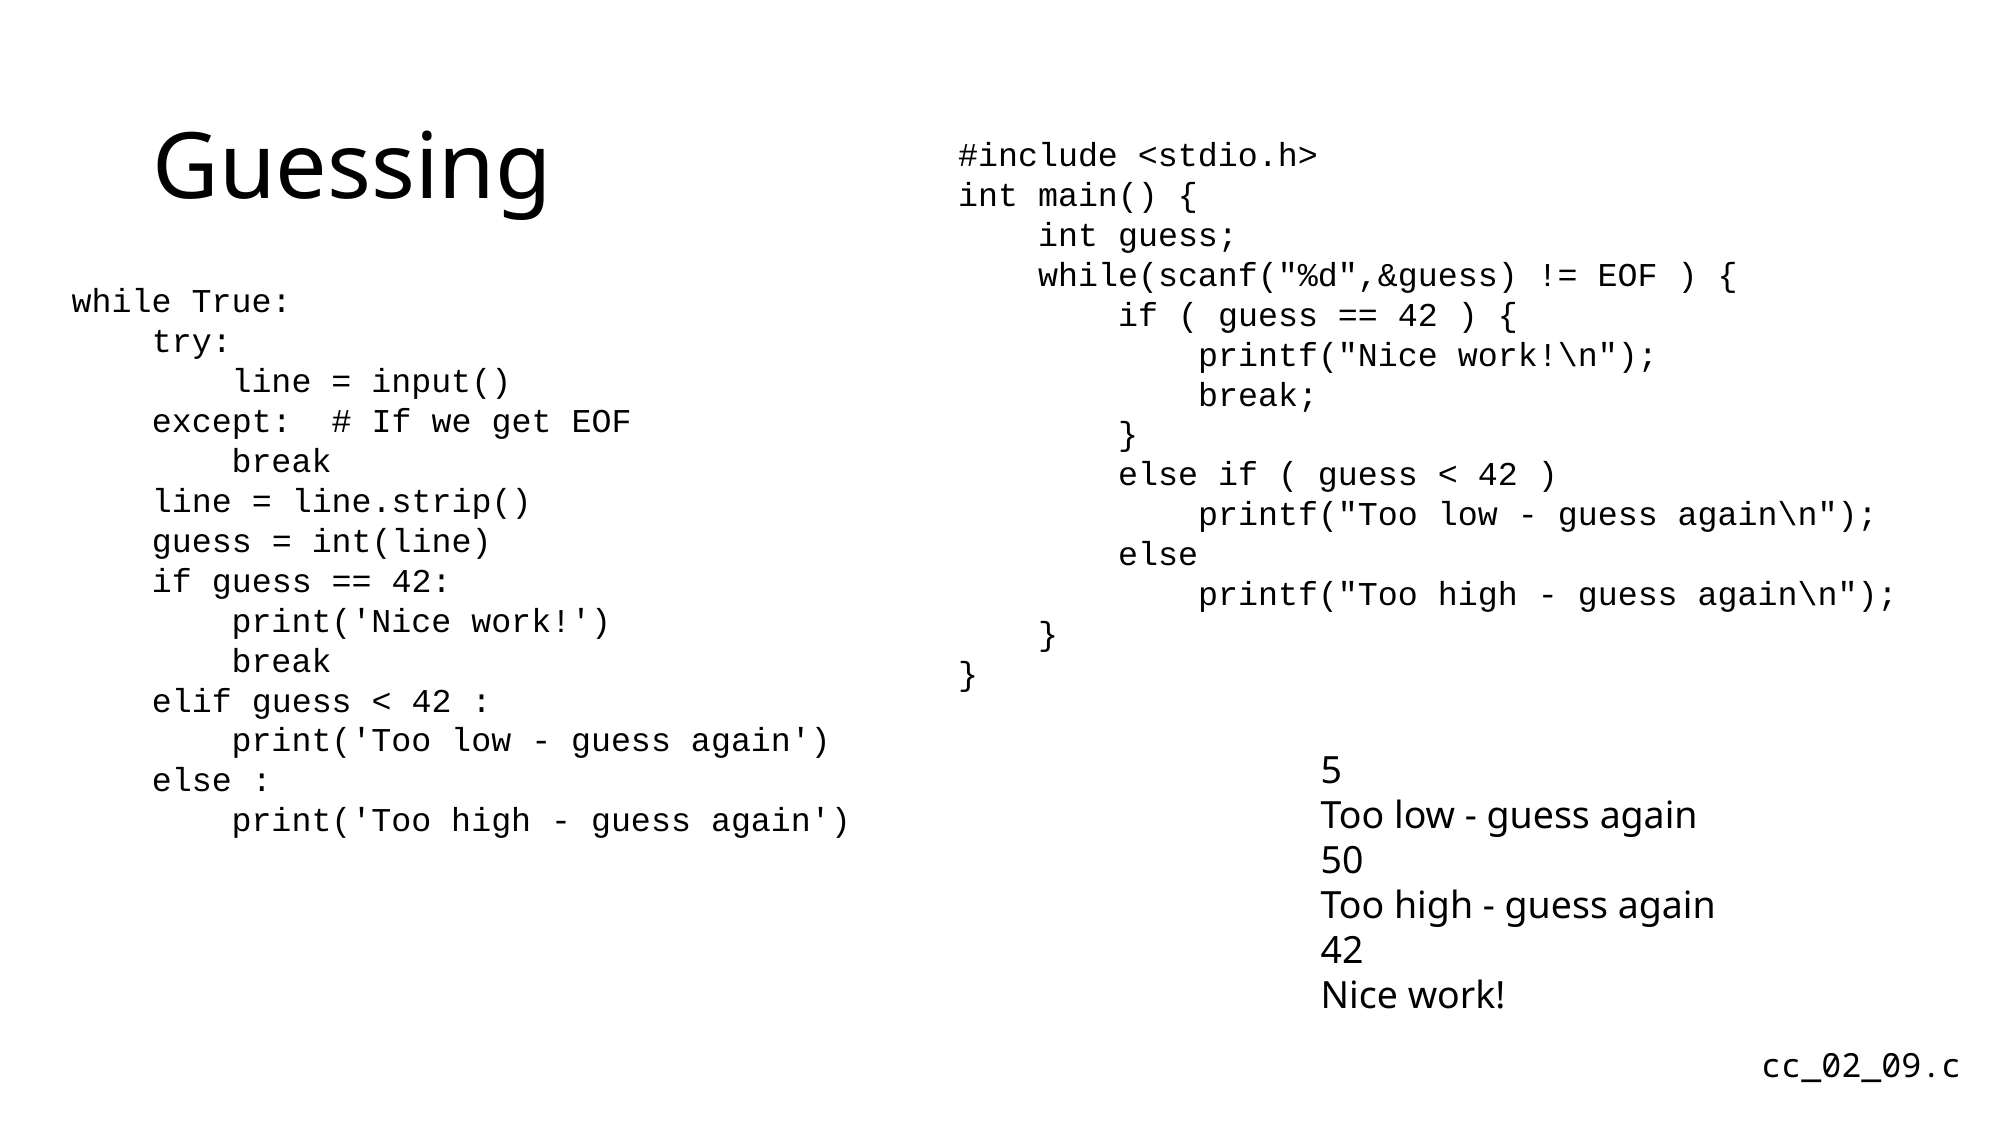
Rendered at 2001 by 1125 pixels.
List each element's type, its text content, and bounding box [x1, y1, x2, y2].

text_box cc_02_09.c [1746, 1037, 1979, 1092]
title Guessing [137, 59, 1863, 278]
text_box 5 Too low - guess again 50 Too high - guess again 42 Nice work! [1305, 738, 1732, 1024]
text_box while True: try: line = input() except: # If we get EOF break line = line.strip() guess = int(line) if guess == 42: print('Nice work!') break elif guess < 42 : print('Too low - guess again') else : print('Too high - guess again') [56, 272, 867, 846]
text_box #include <stdio.h> int main() { int guess; while(scanf("%d",&guess) != EOF ) { if ( guess == 42 ) { printf("Nice work!\n"); break; } else if ( guess < 42 ) printf("Too low - guess again\n"); else printf("Too high - guess again\n"); } } [943, 125, 1913, 700]
